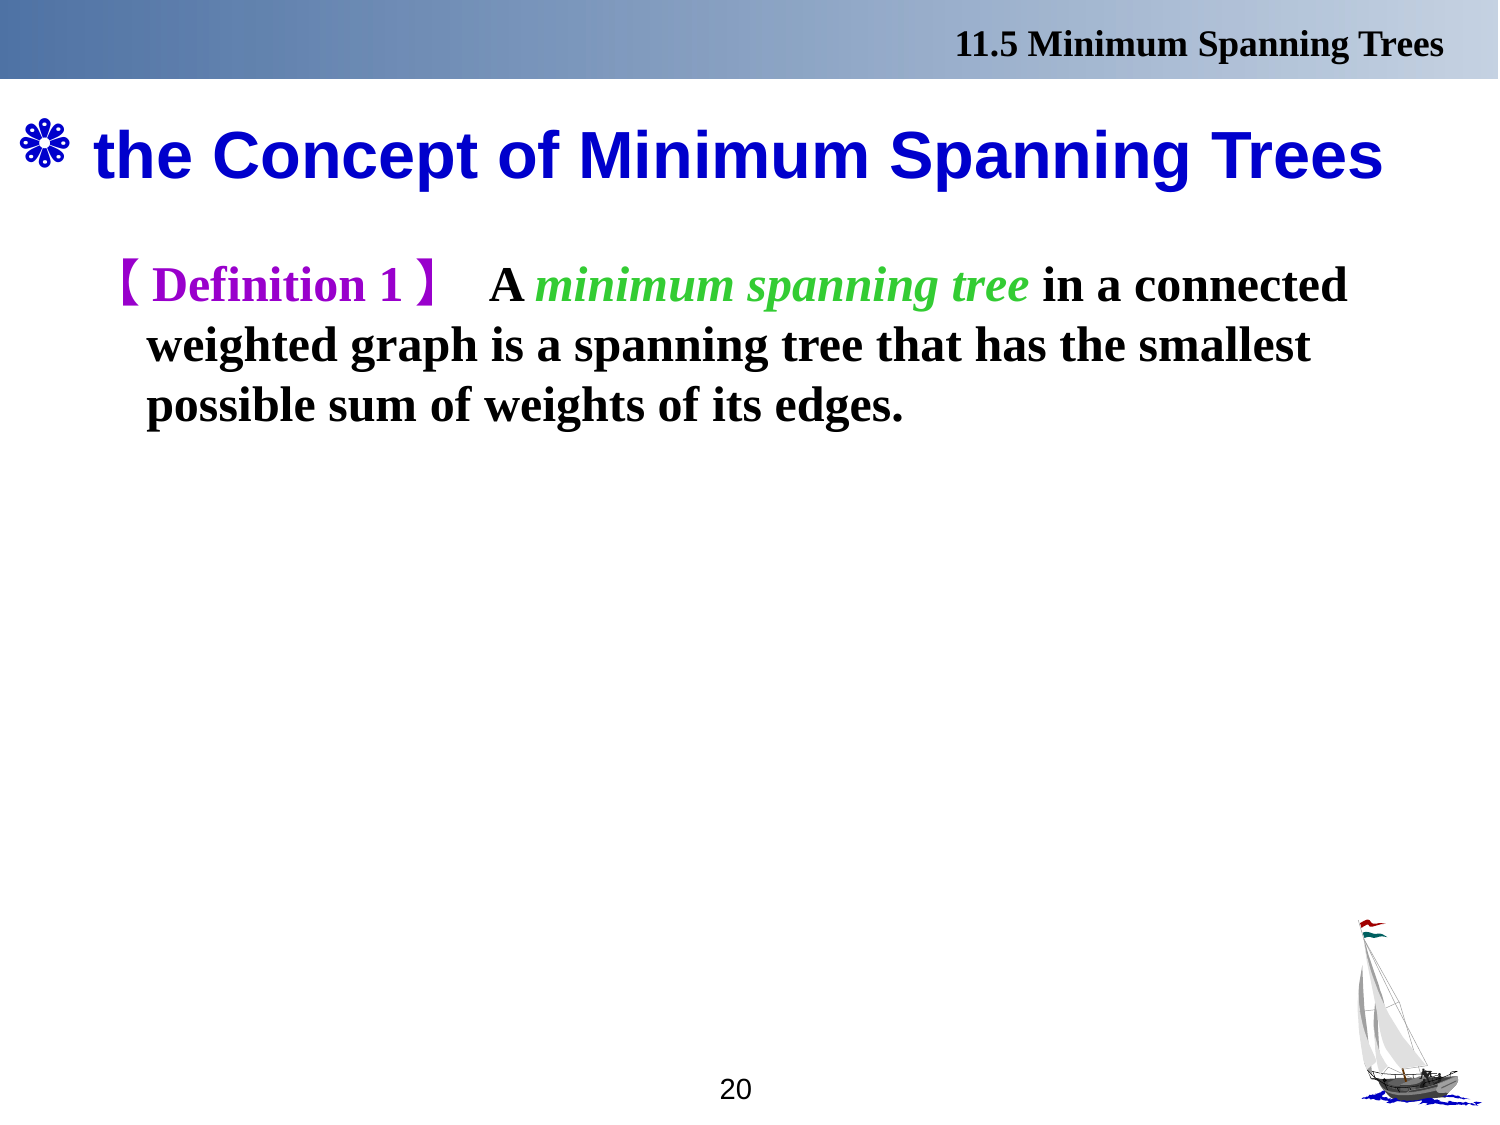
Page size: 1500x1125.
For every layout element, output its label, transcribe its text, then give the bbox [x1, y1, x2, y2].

list 【Definition 1】 A minimum spanning tree in a connected weighted graph is a spanning tree that has the smallest possible sum of weights of its edges. [75, 243, 1425, 657]
picture [0, 0, 1500, 79]
title the Concept of Minimum Spanning Trees [0, 104, 1471, 208]
text_box 11.5 Minimum Spanning Trees [597, 0, 1490, 74]
slide_number 20 [666, 1049, 768, 1125]
